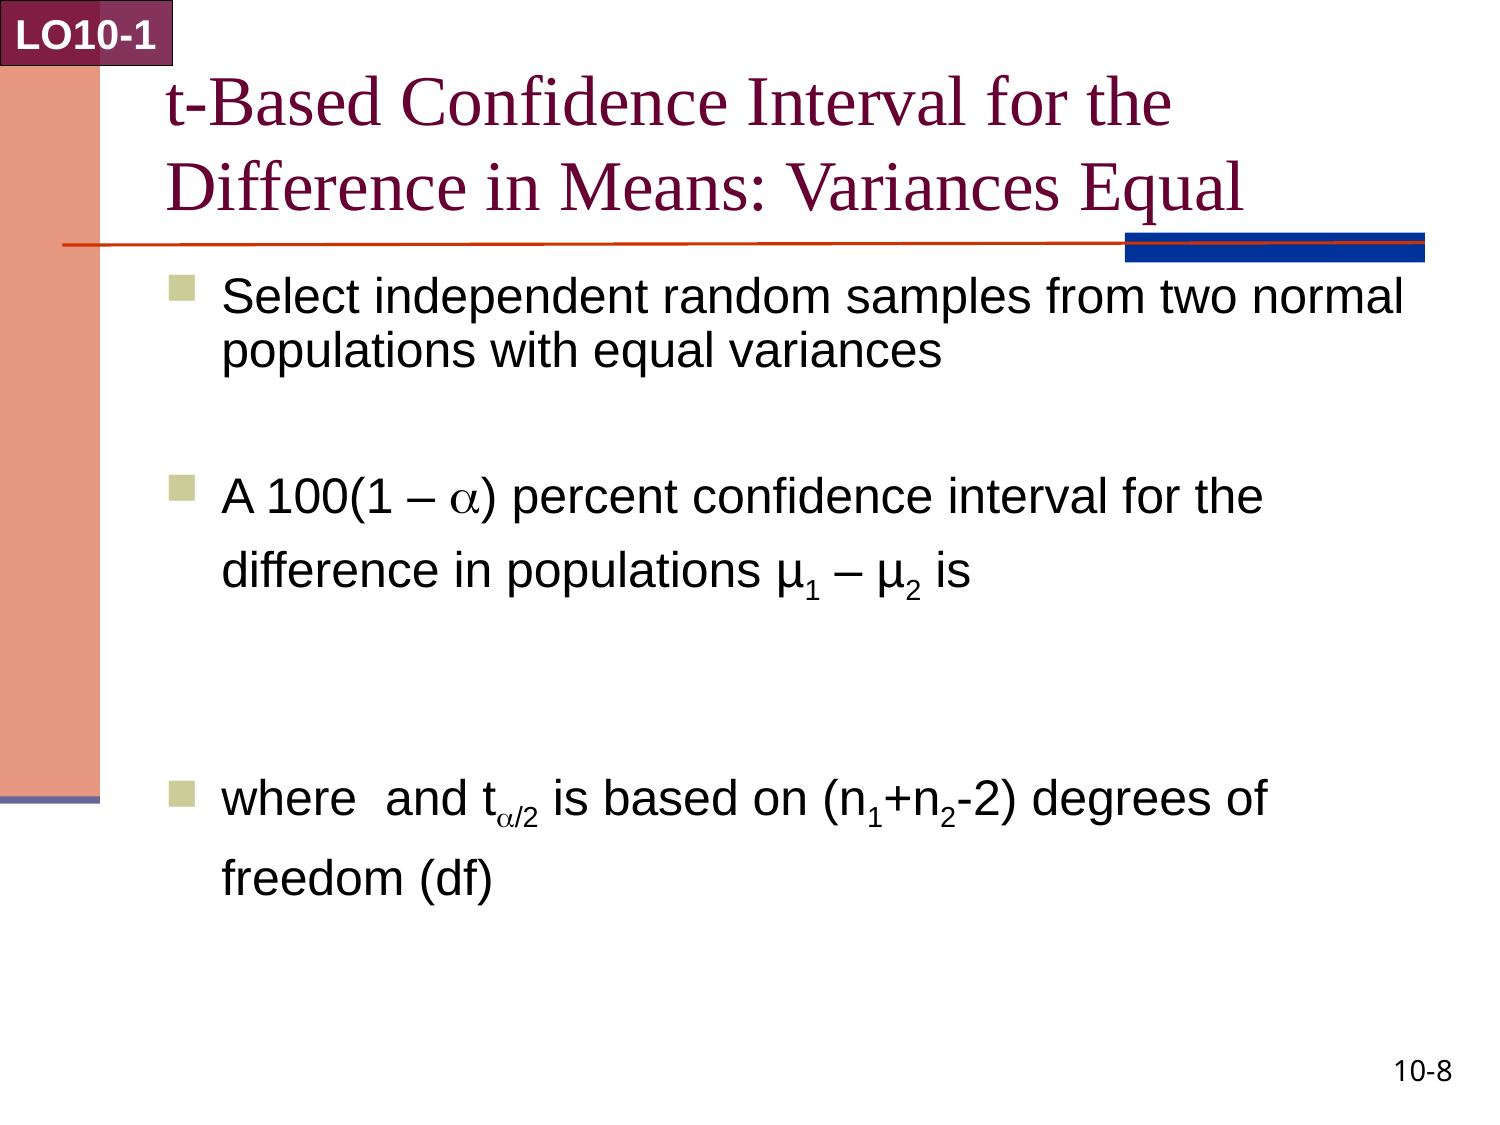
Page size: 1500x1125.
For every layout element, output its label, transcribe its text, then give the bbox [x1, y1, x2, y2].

slide_number 10-8 [1155, 1024, 1468, 1100]
title t-Based Confidence Interval for the Difference in Means: Variances Equal [150, 45, 1425, 234]
list LO10-1 [0, 0, 173, 66]
